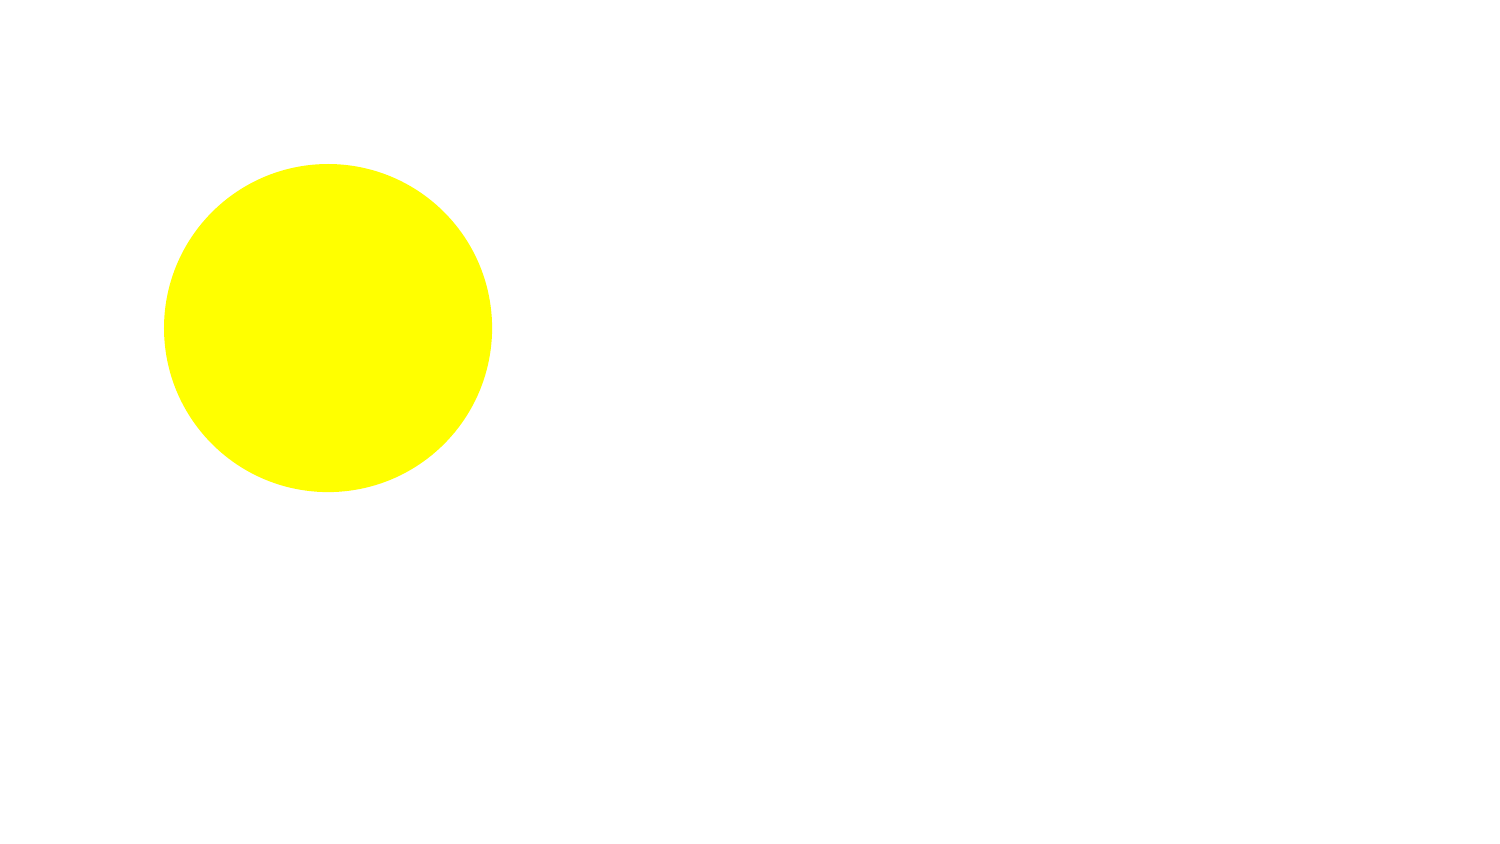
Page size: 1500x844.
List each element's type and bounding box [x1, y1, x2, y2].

text_box [163, 163, 493, 493]
